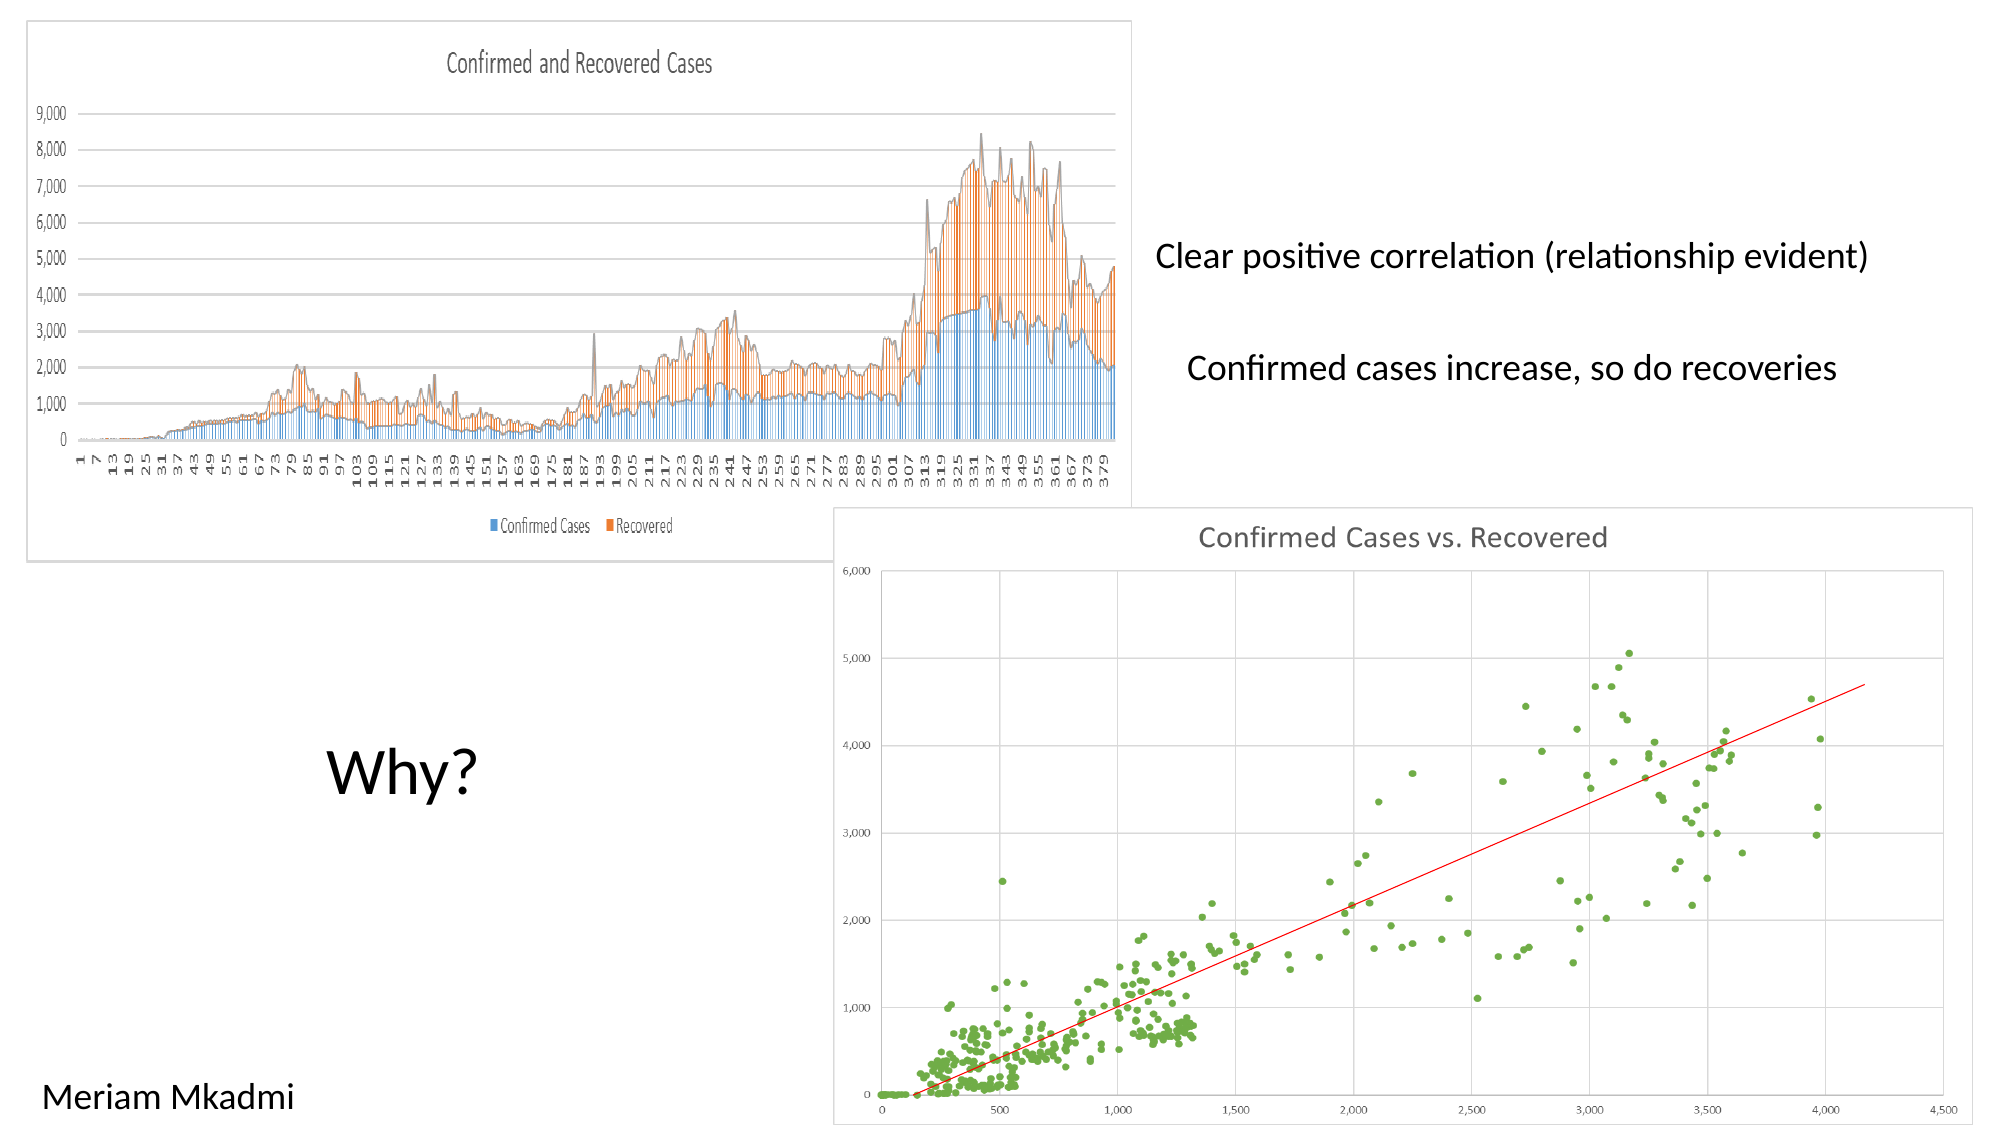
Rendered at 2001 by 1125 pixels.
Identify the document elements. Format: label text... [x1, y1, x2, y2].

text_box Clear positive correlation (relationship evident) [1132, 223, 1959, 284]
text_box Meriam Mkadmi [26, 1064, 311, 1125]
picture [26, 20, 1973, 1125]
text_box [913, 684, 1865, 1096]
text_box Why? [311, 720, 749, 816]
text_box Confirmed cases increase, so do recoveries [1172, 335, 1854, 396]
